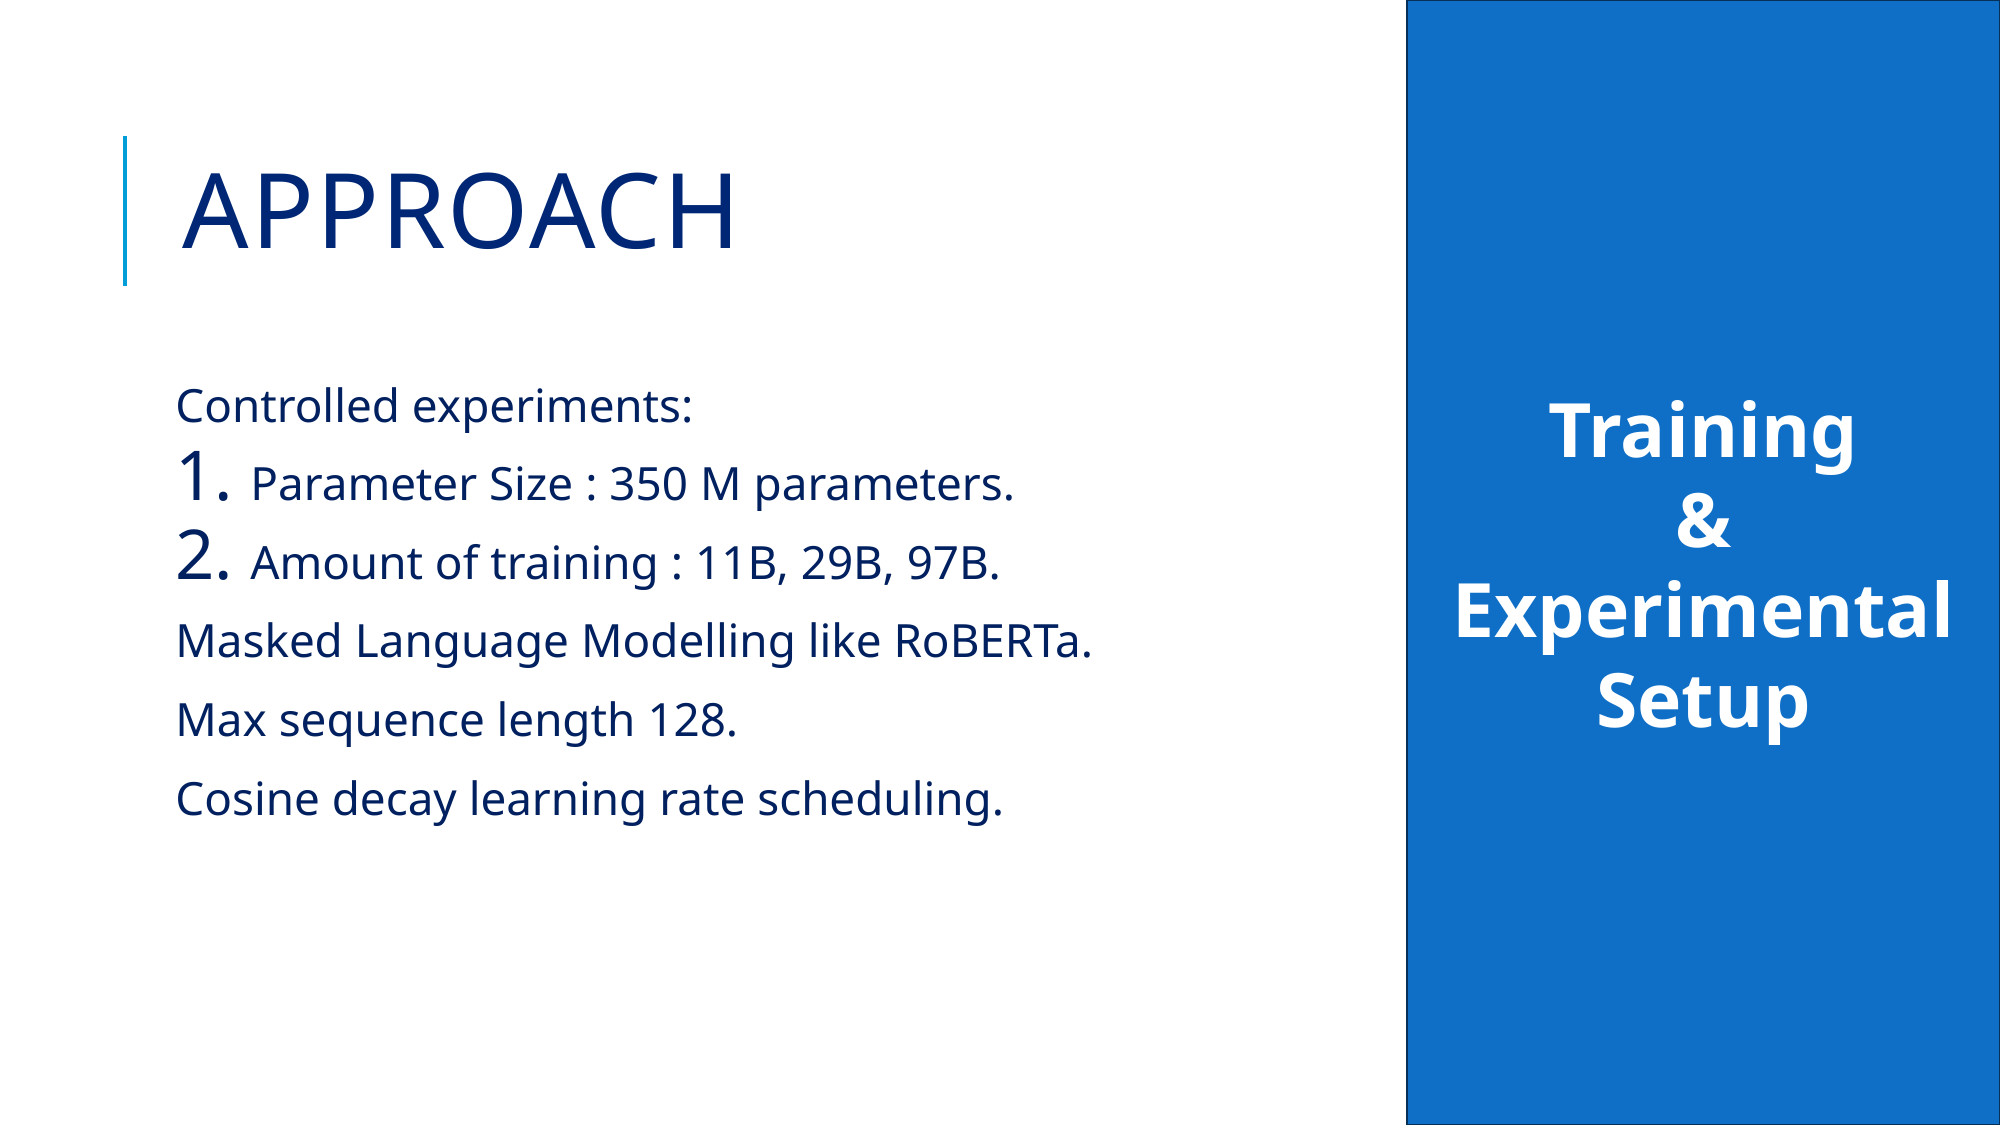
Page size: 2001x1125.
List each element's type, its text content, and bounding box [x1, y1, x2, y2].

list Controlled experiments: Parameter Size : 350 M parameters. Amount of training : 11B, 29B, 97B. Masked Language Modelling like RoBERTa. Max sequence length 128. Cosine decay learning rate scheduling. [168, 375, 1269, 1035]
title APPROACH [168, 96, 1406, 342]
text_box Training & Experimental Setup [1406, 0, 2000, 1125]
